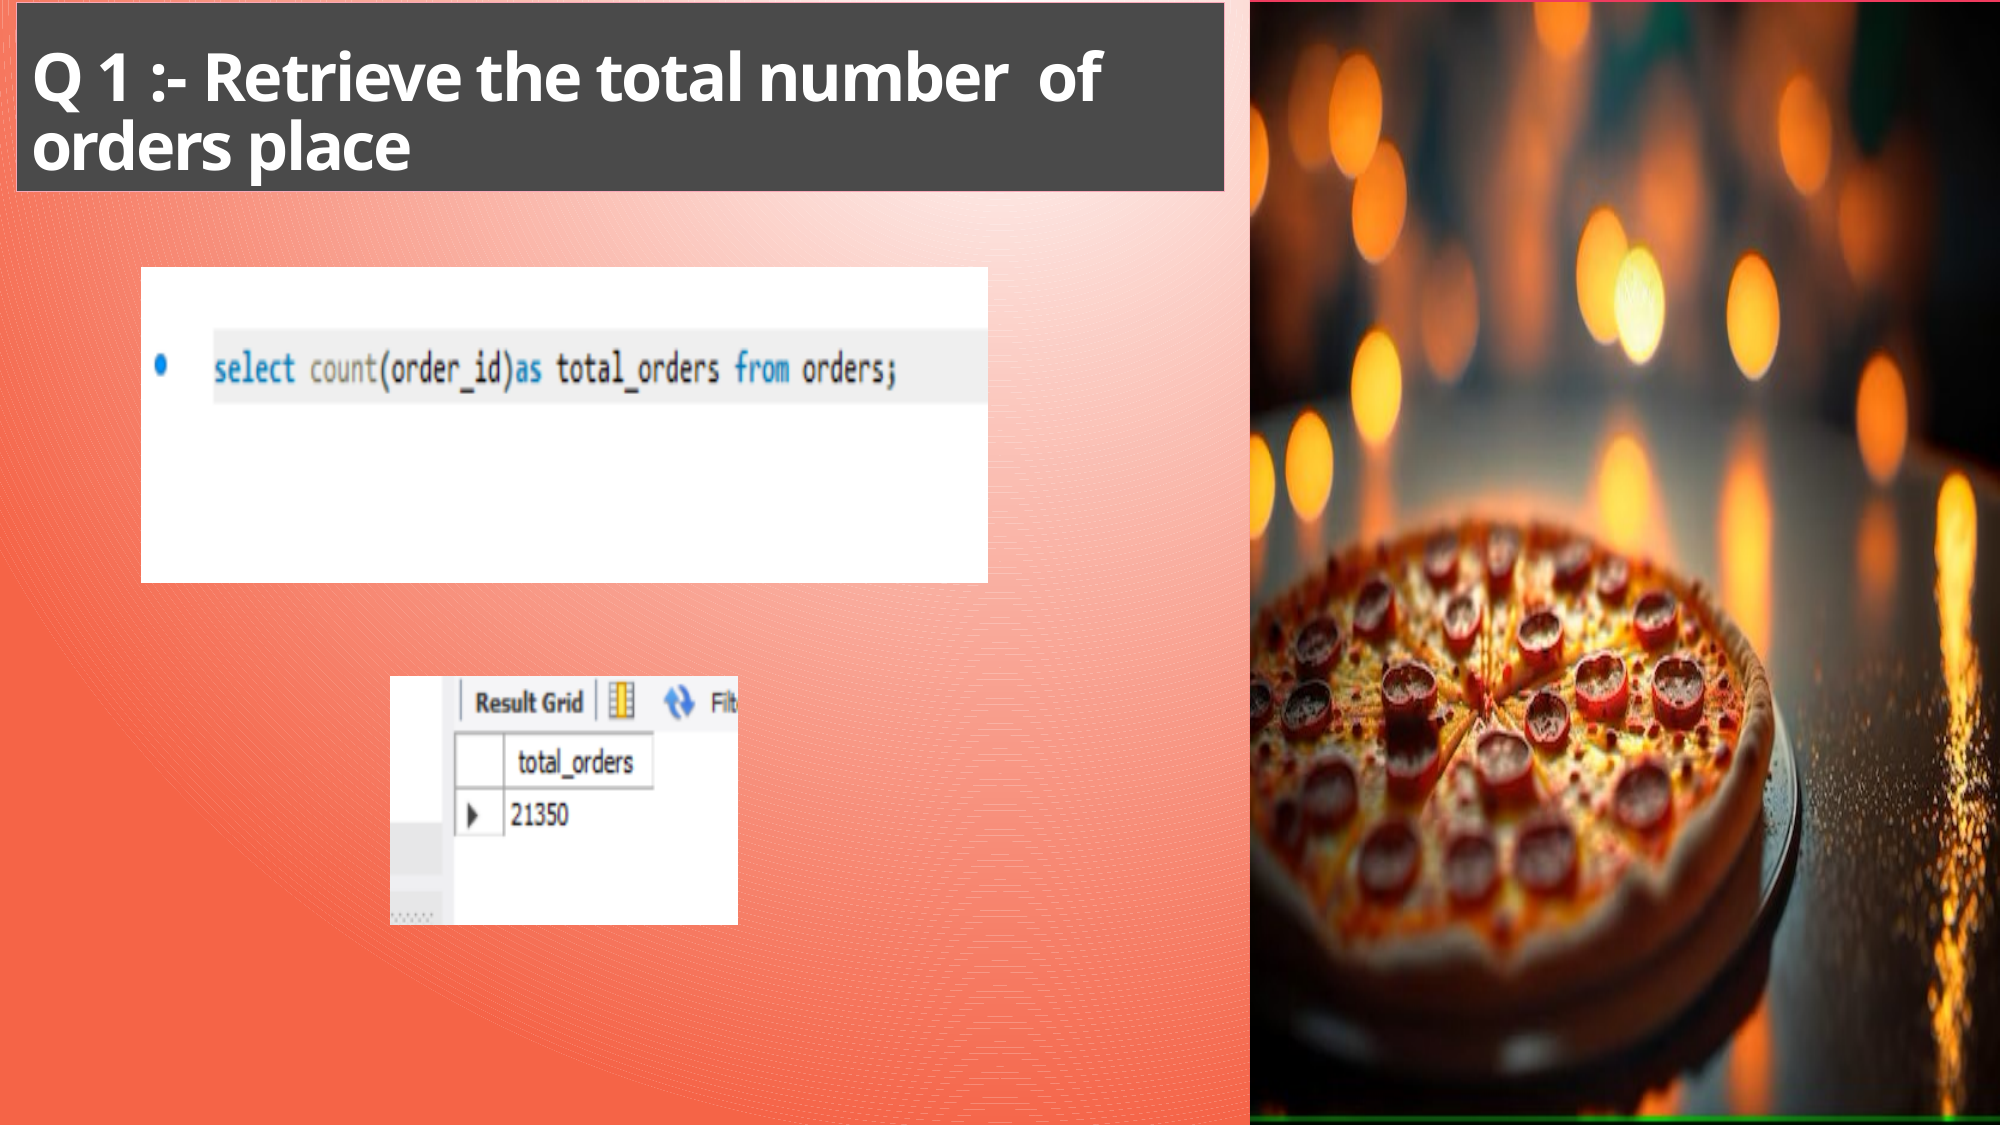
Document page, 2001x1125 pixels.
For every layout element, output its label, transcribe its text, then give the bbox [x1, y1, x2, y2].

picture [1249, 2, 2000, 1125]
picture [390, 676, 739, 926]
title Q 1 :- Retrieve the total number of orders place [16, 2, 1225, 192]
picture [141, 267, 988, 583]
